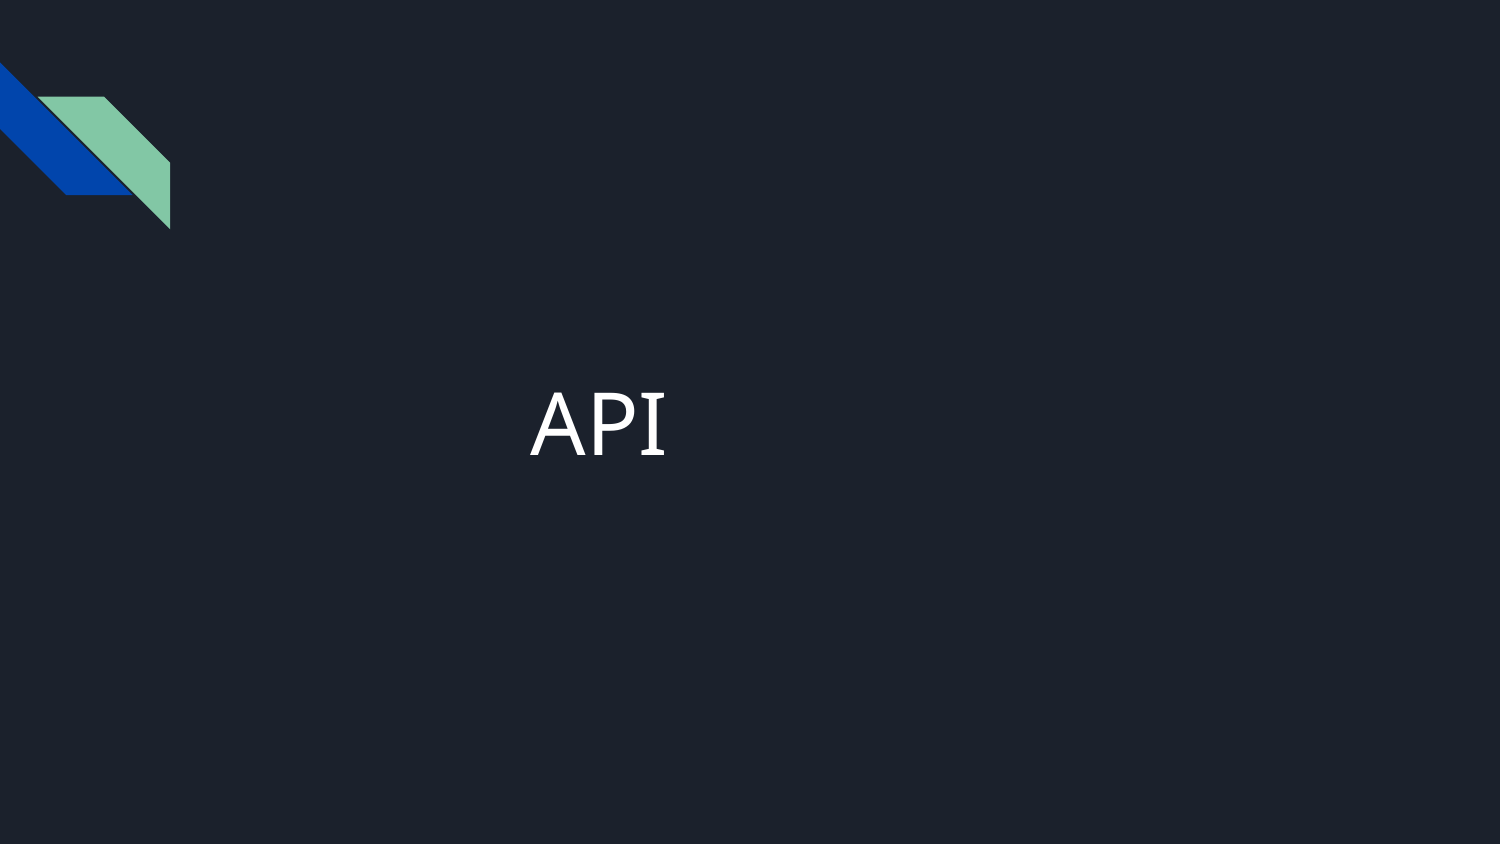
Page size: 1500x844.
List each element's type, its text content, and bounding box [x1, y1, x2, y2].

title API [515, 346, 1500, 497]
